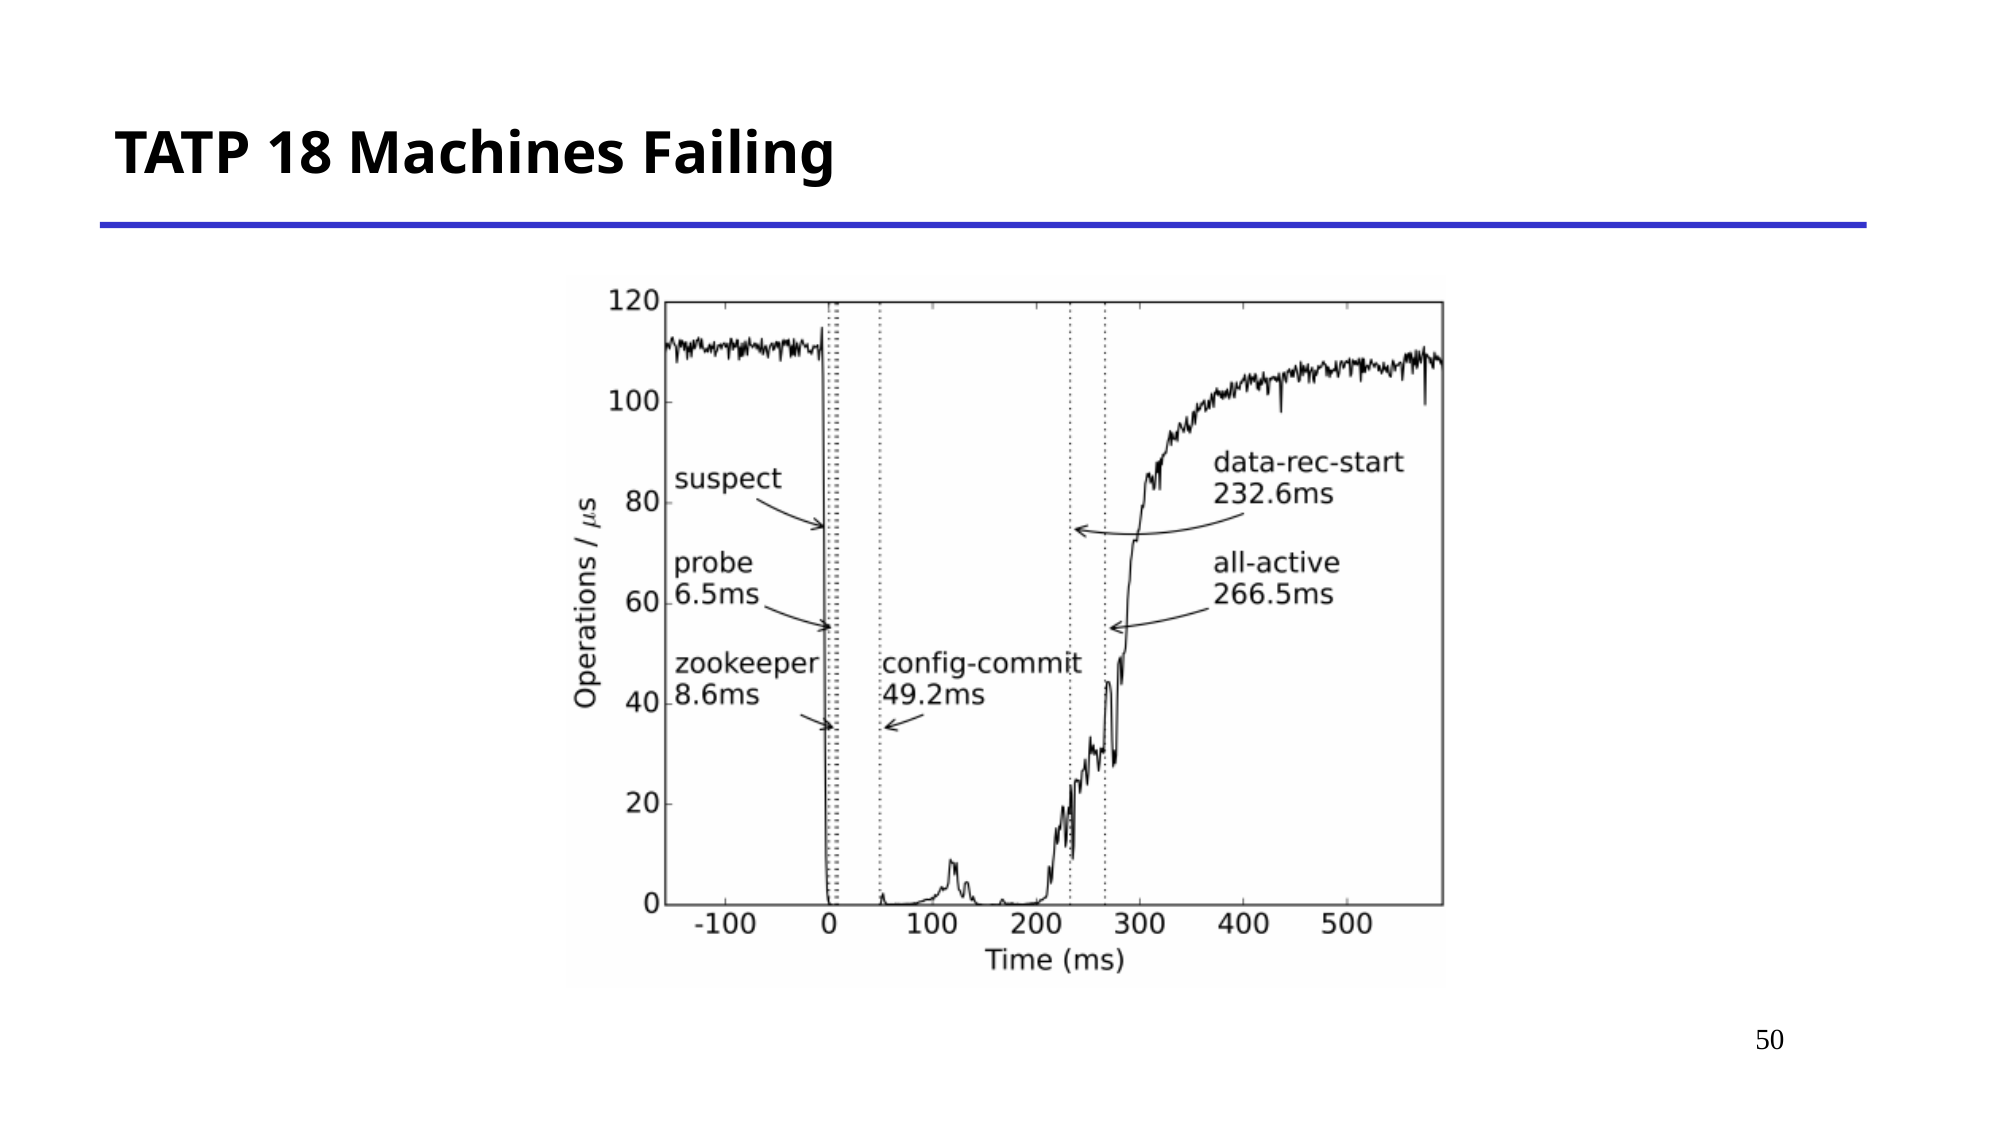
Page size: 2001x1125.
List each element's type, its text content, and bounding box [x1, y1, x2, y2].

slide_number 50 [1516, 1012, 1801, 1088]
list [566, 262, 1446, 988]
title TATP 18 Machines Failing [99, 75, 1867, 225]
